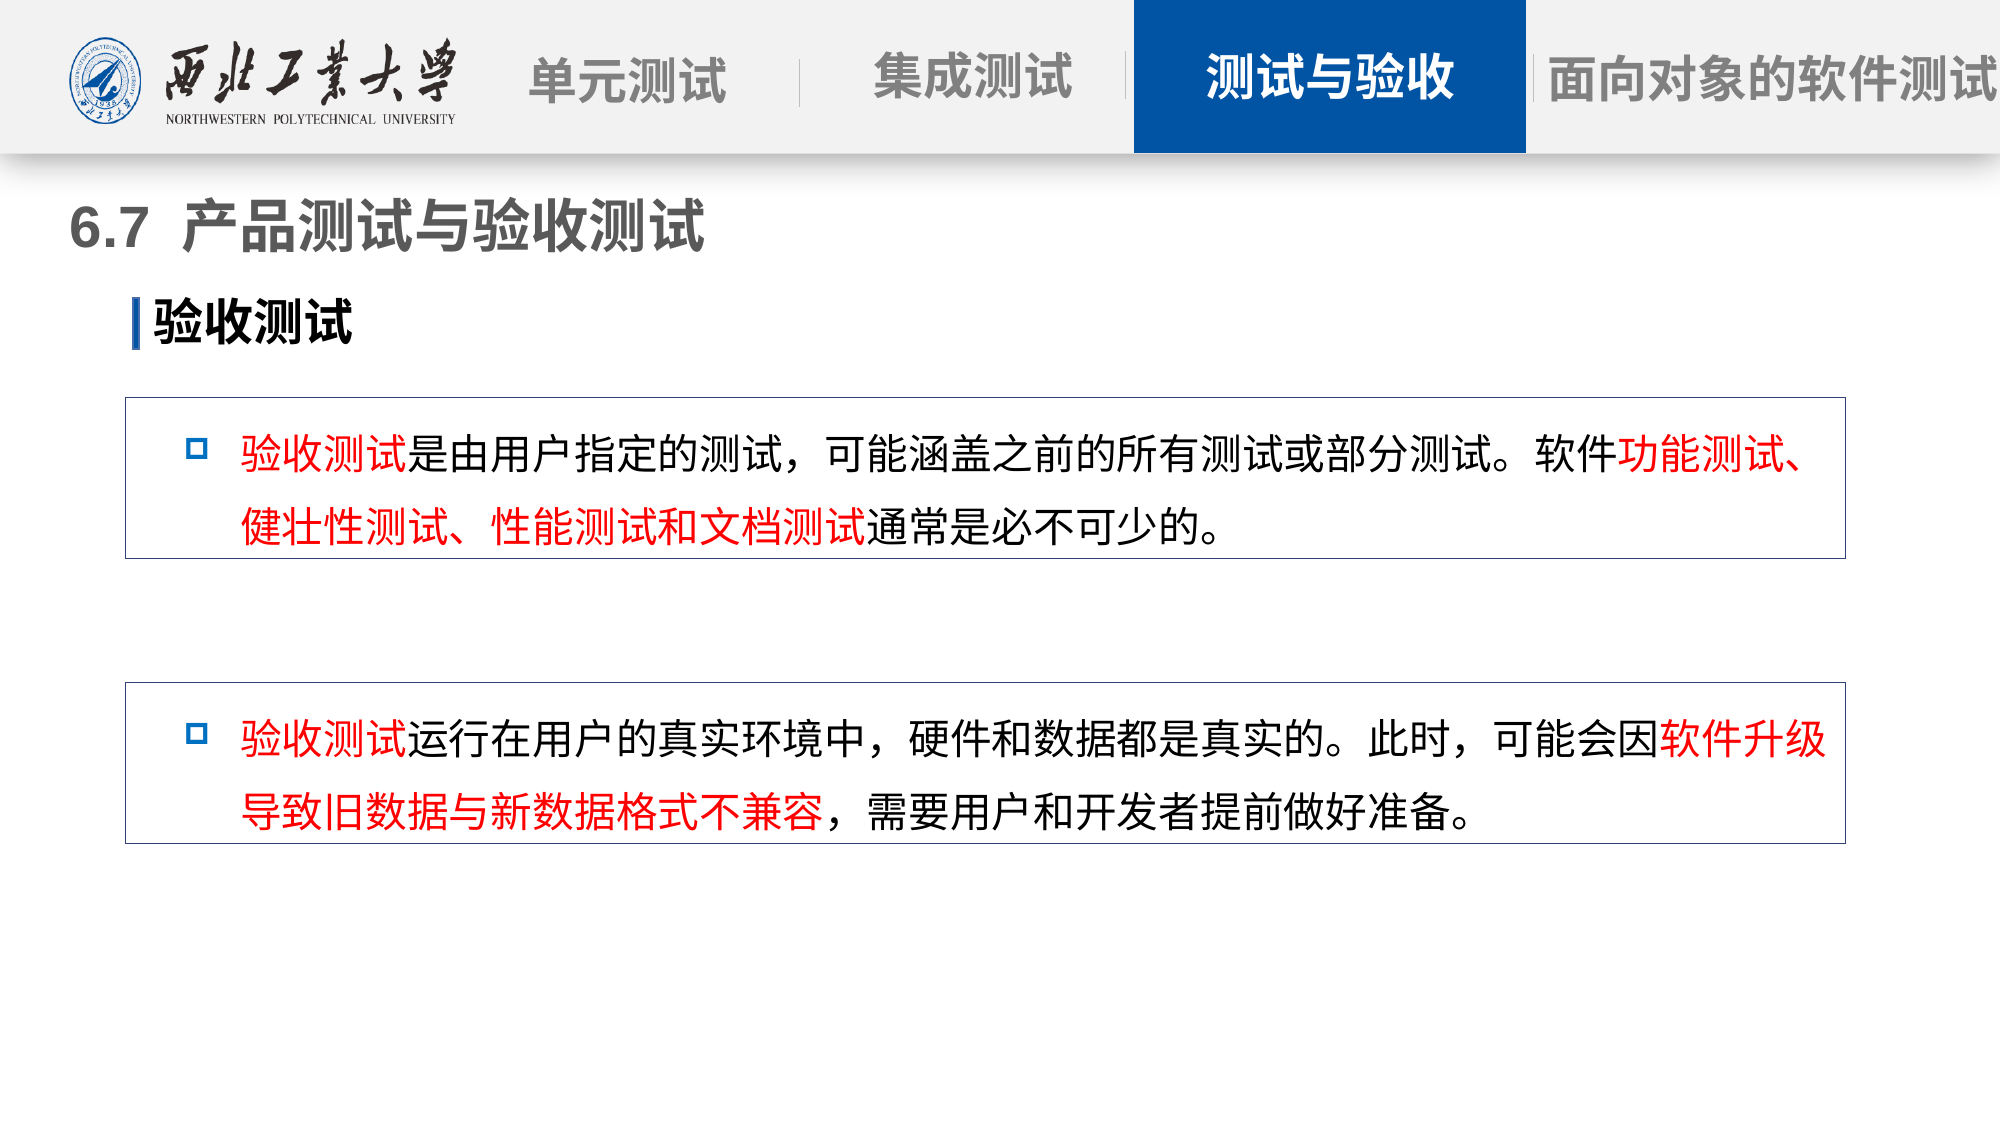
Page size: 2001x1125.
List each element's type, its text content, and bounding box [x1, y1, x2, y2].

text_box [0, 0, 2000, 154]
text_box 6.7 产品测试与验收测试 [69, 185, 756, 268]
text_box 验收测试是由用户指定的测试，可能涵盖之前的所有测试或部分测试。软件功能测试、健壮性测试、性能测试和文档测试通常是必不可少的。 [125, 397, 1846, 559]
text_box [132, 283, 970, 360]
text_box 验收测试运行在用户的真实环境中，硬件和数据都是真实的。此时，可能会因软件升级导致旧数据与新数据格式不兼容，需要用户和开发者提前做好准备。 [125, 682, 1846, 844]
